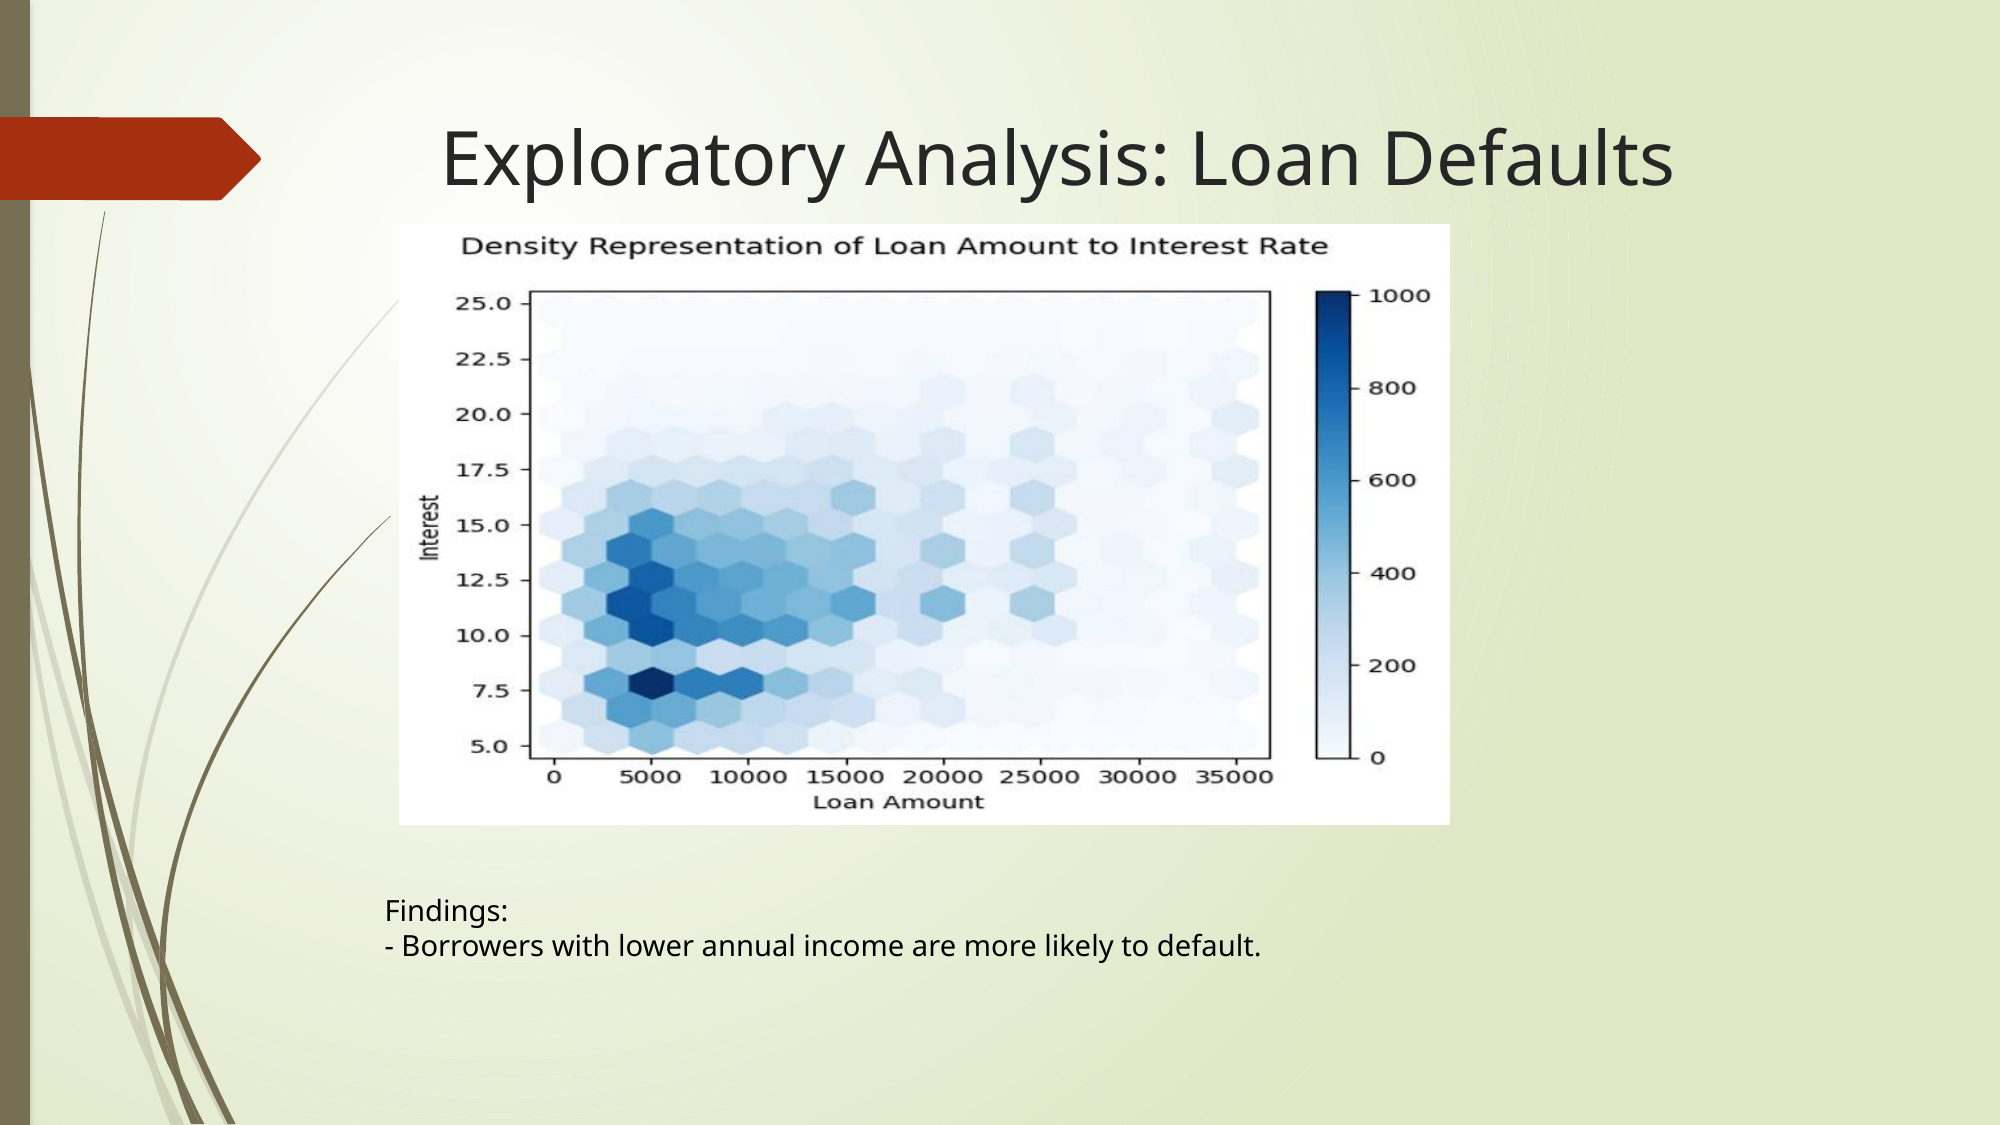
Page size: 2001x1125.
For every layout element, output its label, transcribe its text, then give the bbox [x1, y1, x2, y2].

picture [399, 224, 1451, 826]
text_box Findings: - Borrowers with lower annual income are more likely to default. [369, 839, 1570, 970]
title Exploratory Analysis: Loan Defaults [425, 102, 1888, 313]
